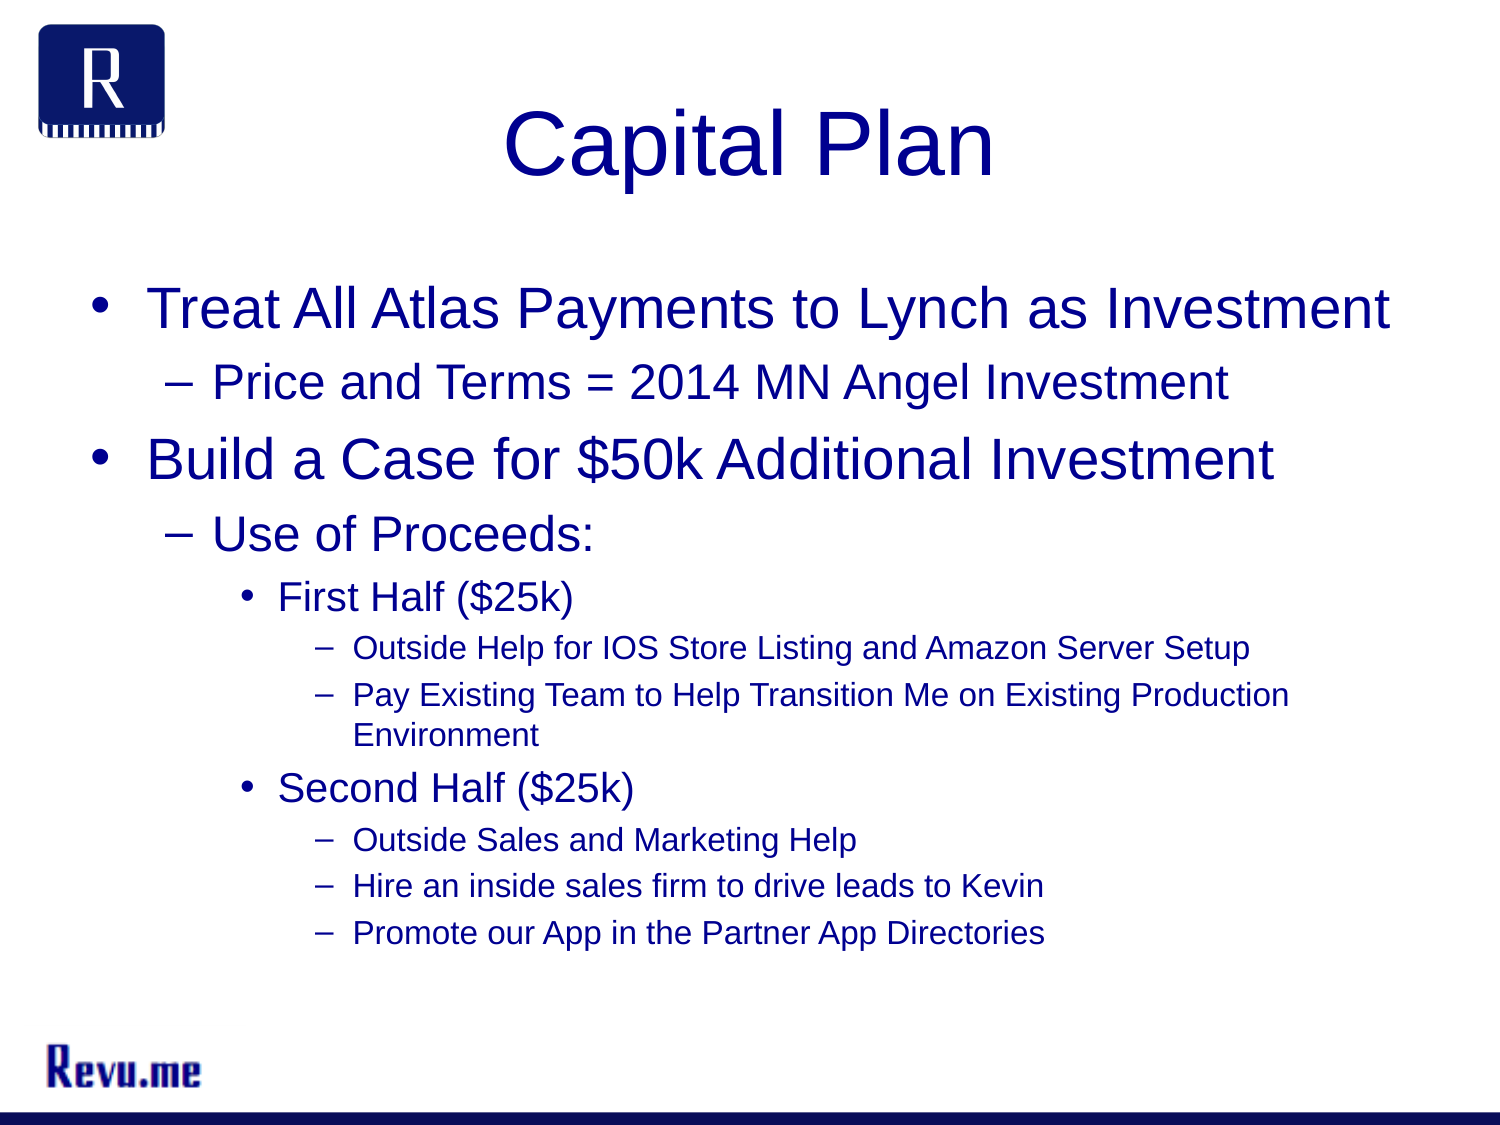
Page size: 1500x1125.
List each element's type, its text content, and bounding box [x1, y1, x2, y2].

picture [37, 24, 166, 144]
list Treat All Atlas Payments to Lynch as Investment Price and Terms = 2014 MN Angel Investment Build a Case for $50k Additional Investment Use of Proceeds: First Half ($25k) Outside Help for IOS Store Listing and Amazon Server Setup Pay Existing Team to Help Transition Me on Existing Production Environment Second Half ($25k) Outside Sales and Marketing Help Hire an inside sales firm to drive leads to Kevin Promote our App in the Partner App Directories [75, 262, 1425, 1005]
picture [24, 1024, 246, 1107]
title Capital Plan [75, 45, 1425, 233]
